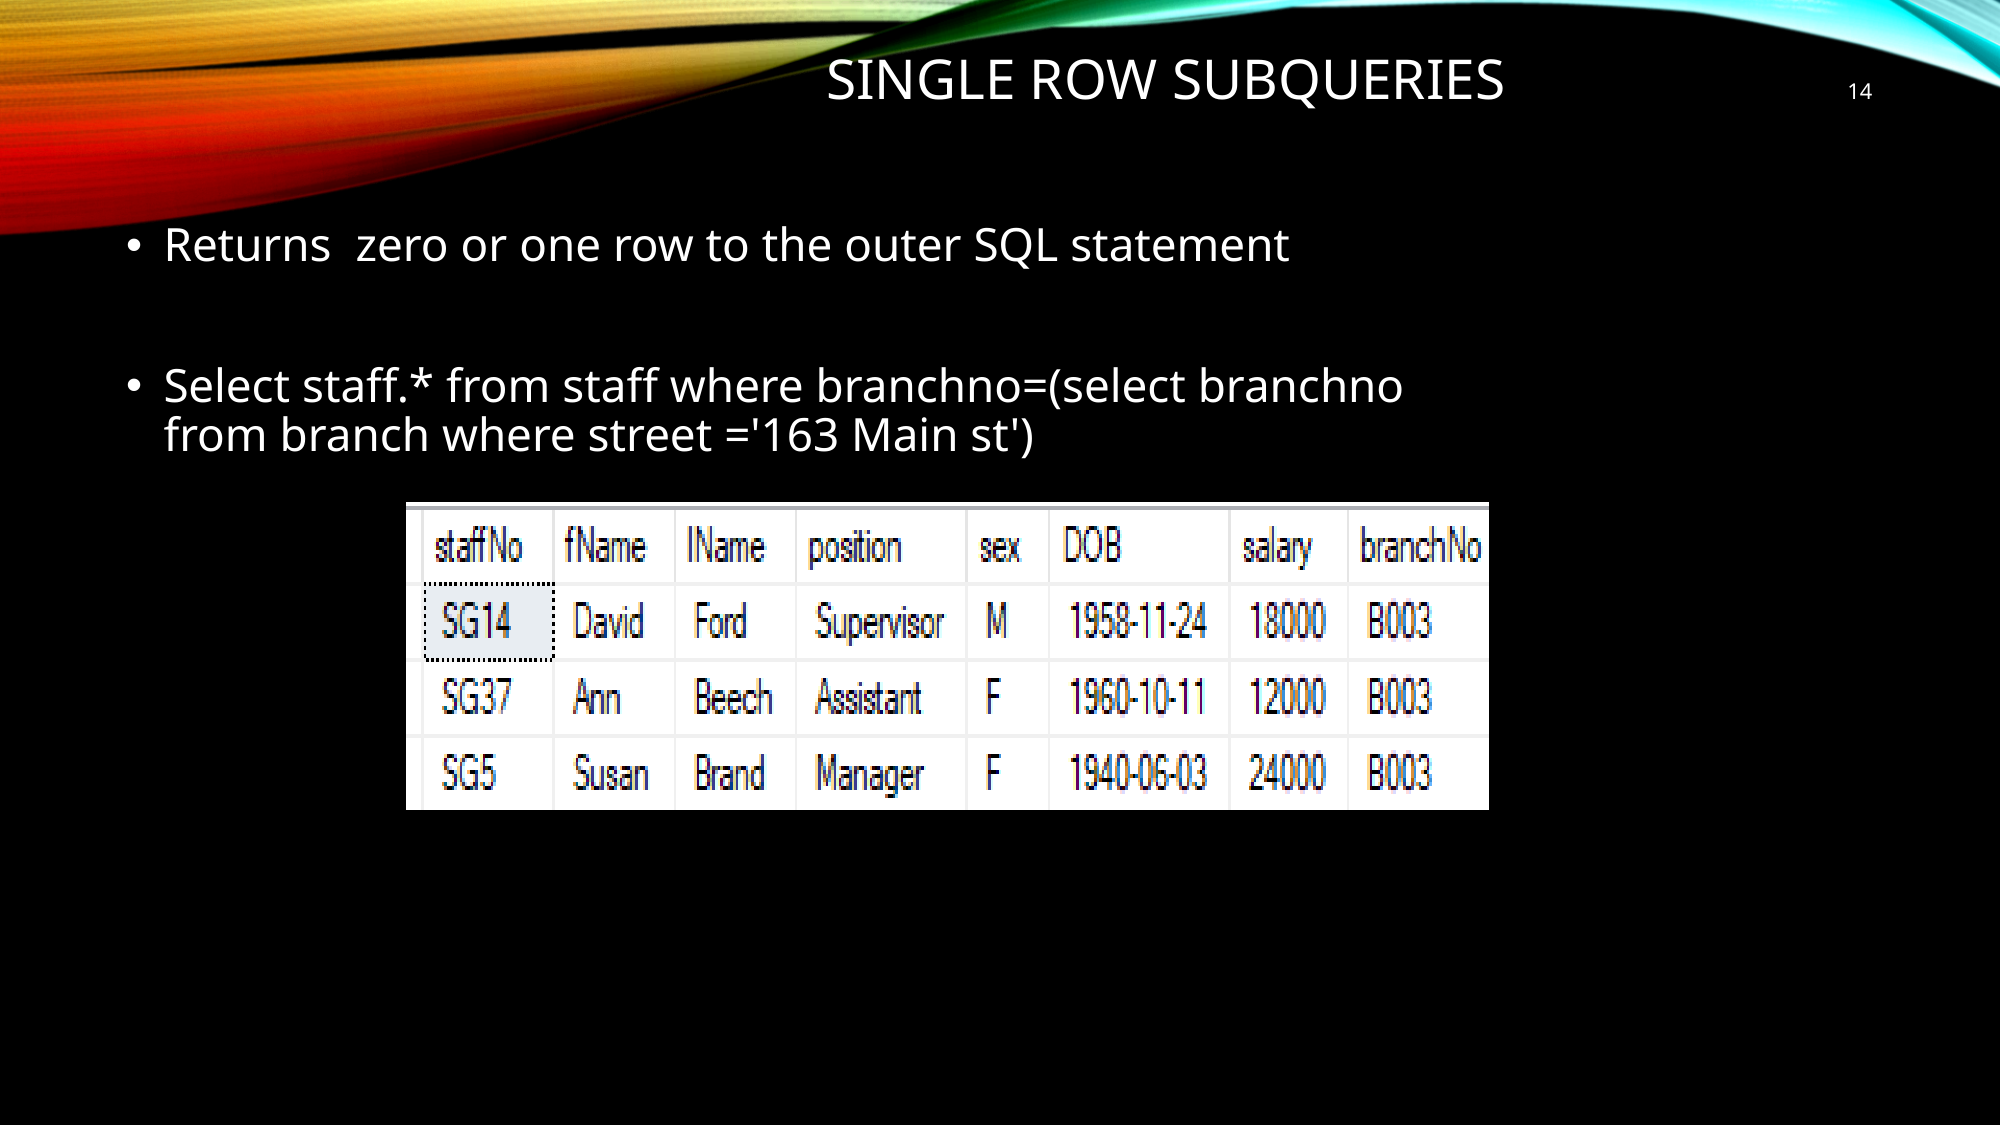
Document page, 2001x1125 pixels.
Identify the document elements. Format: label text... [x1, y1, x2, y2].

picture [0, 0, 2000, 237]
slide_number 14 [1437, 62, 1888, 123]
picture [405, 501, 1489, 811]
list Returns zero or one row to the outer SQL statement Select staff.* from staff where branchno=(select branchno from branch where street ='163 Main st') [111, 214, 1522, 991]
title Single Row Subqueries [111, 43, 1522, 186]
